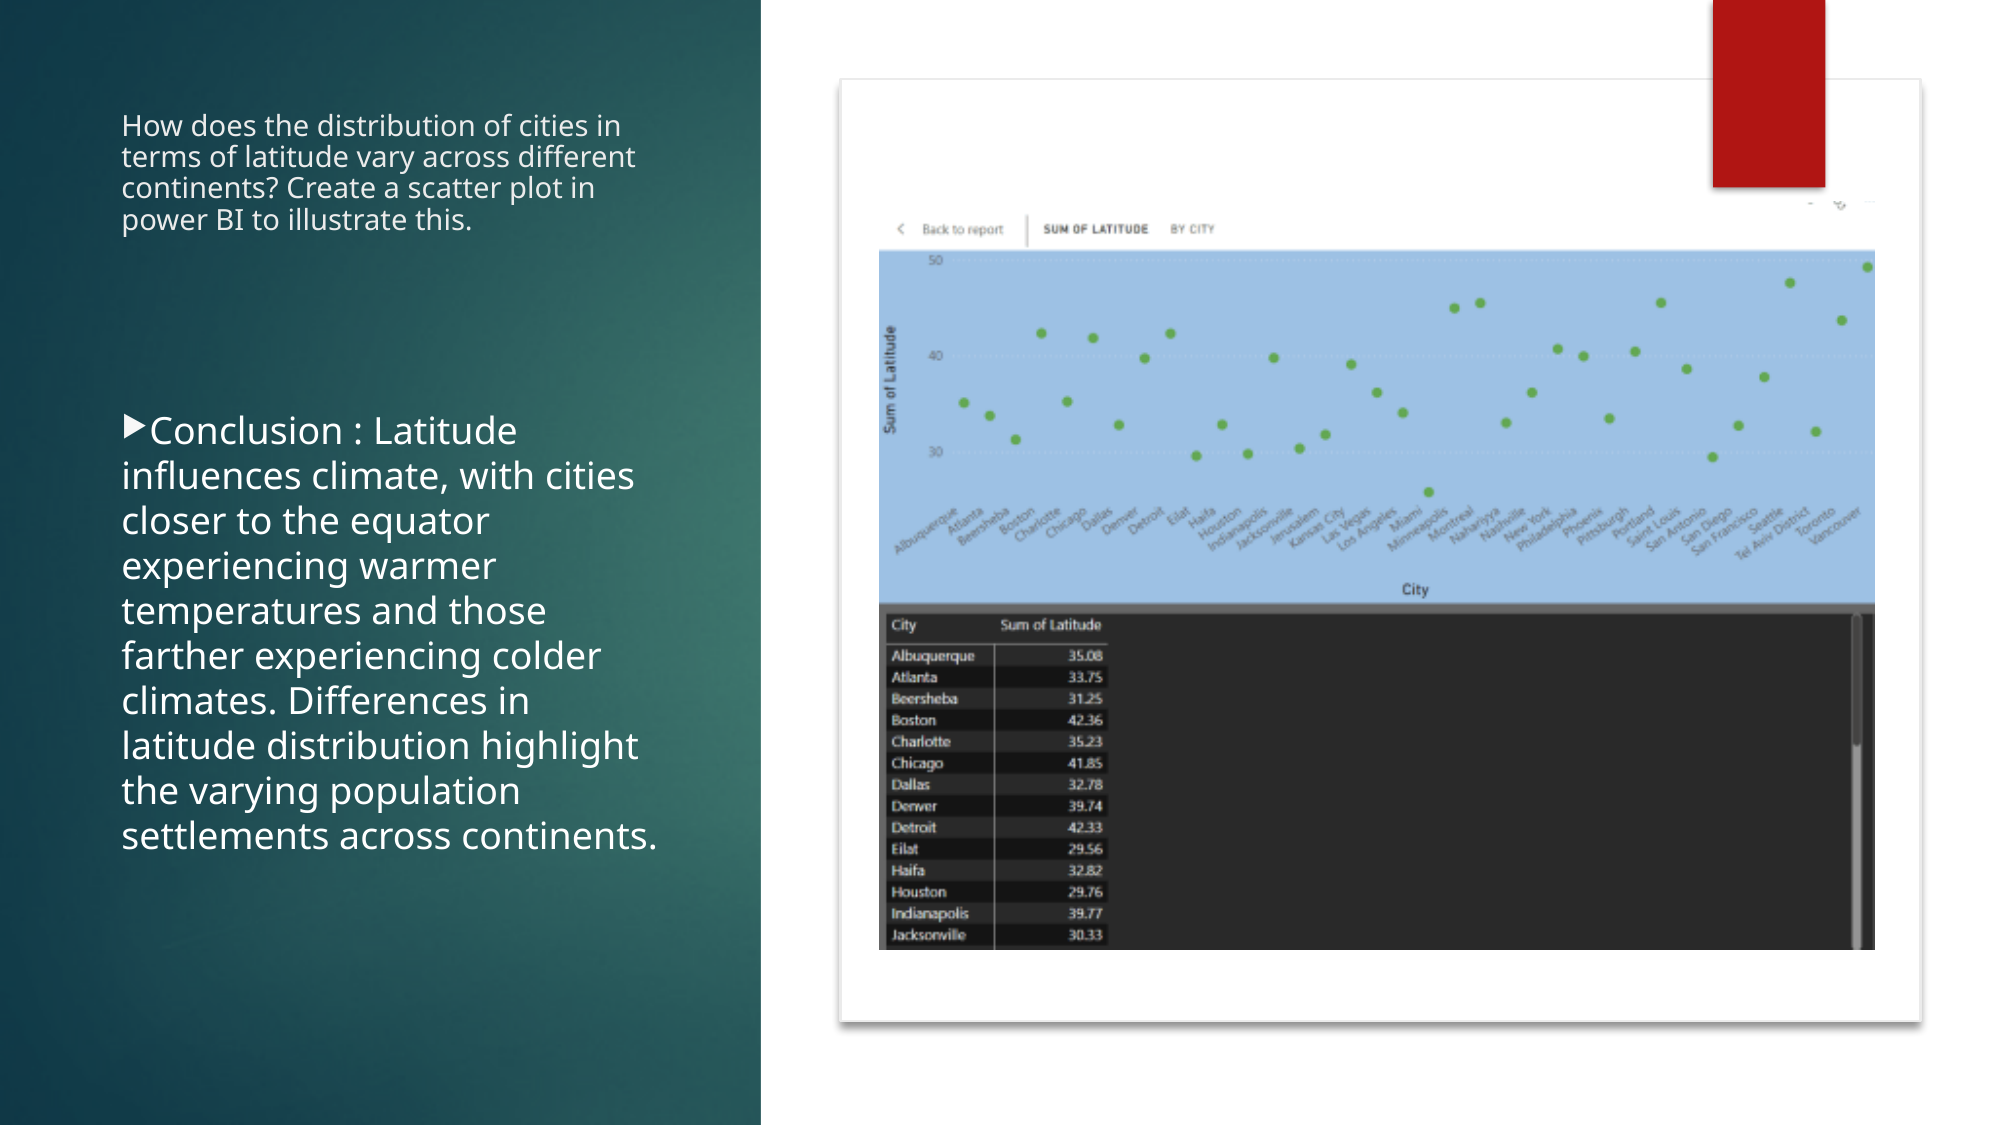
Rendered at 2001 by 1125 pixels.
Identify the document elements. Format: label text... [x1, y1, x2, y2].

picture [878, 200, 1876, 951]
text_box [0, 0, 759, 1125]
text_box [759, 0, 2000, 1125]
text_box [1712, 0, 1826, 188]
text_box Conclusion : Latitude influences climate, with cities closer to the equator experiencing warmer temperatures and those farther experiencing colder climates. Differences in latitude distribution highlight the varying population settlements across continents. [106, 399, 682, 1021]
text_box [839, 78, 1922, 1022]
title How does the distribution of cities in terms of latitude vary across different continents? Create a scatter plot in power BI to illustrate this. [106, 103, 682, 370]
